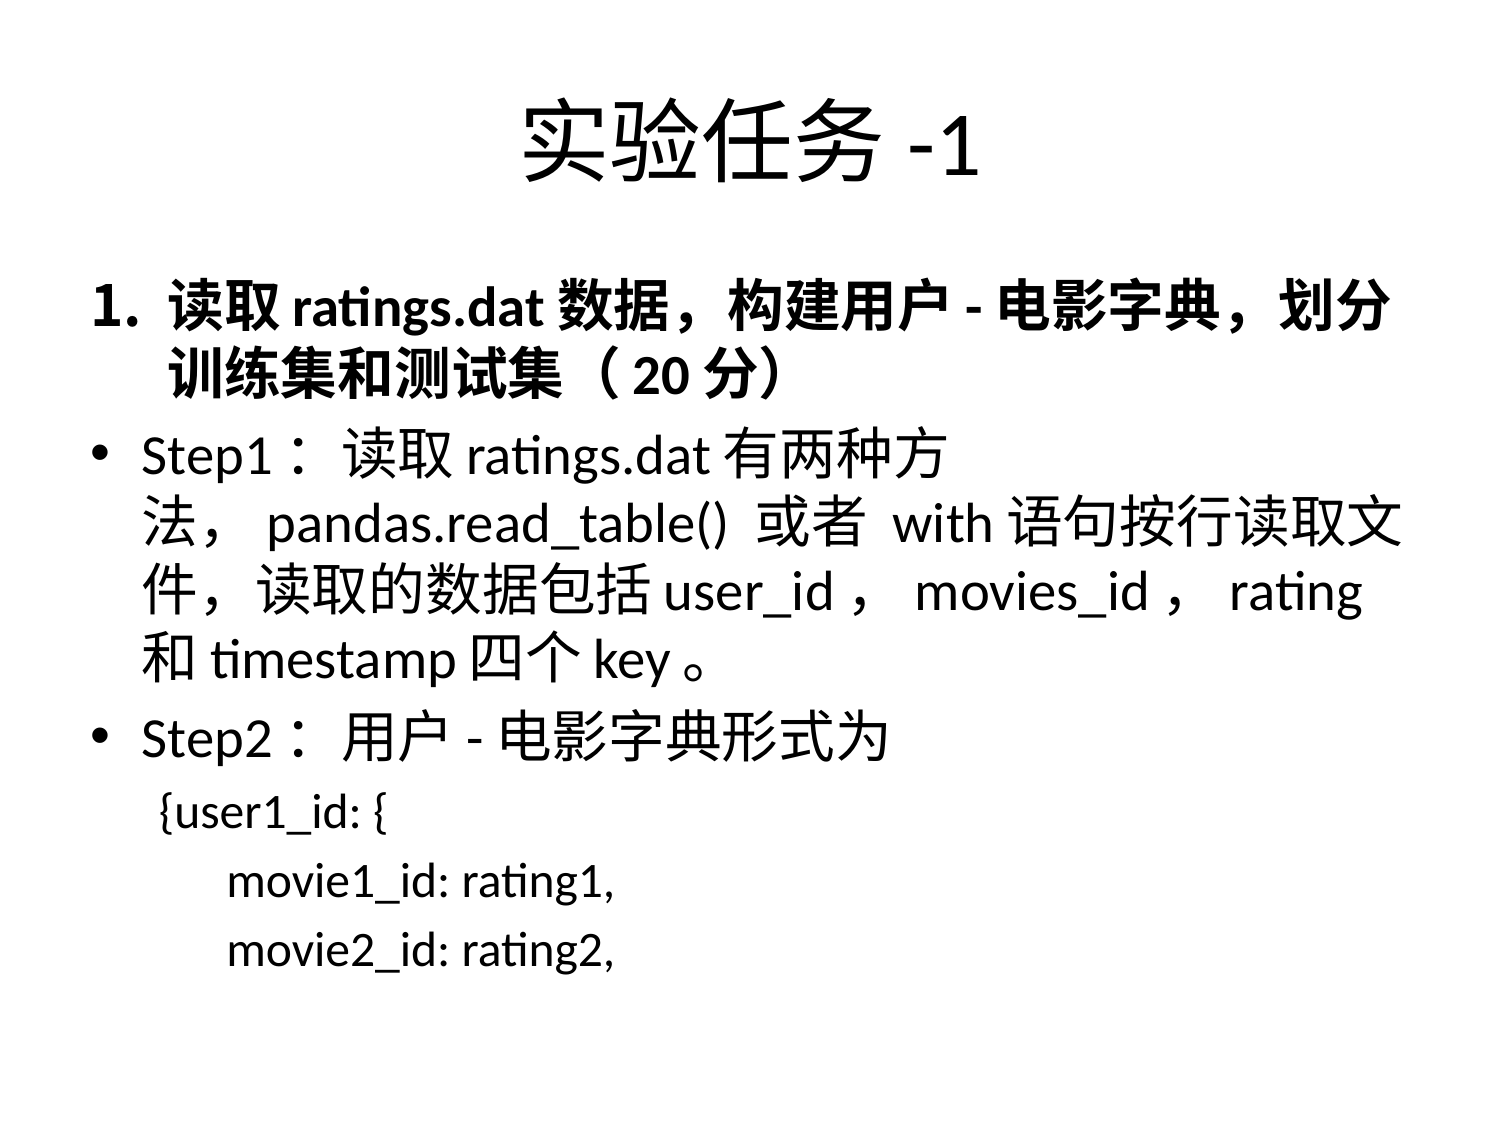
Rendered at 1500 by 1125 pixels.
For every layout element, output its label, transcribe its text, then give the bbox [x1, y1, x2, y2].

list 读取ratings.dat数据，构建用户-电影字典，划分训练集和测试集（20分） Step1：读取ratings.dat有两种方法，pandas.read_table() 或者 with语句按行读取文件，读取的数据包括user_id，movies_id，rating和timestamp四个key。 Step2：用户-电影字典形式为 {user1_id: { movie1_id: rating1, movie2_id: rating2, [75, 262, 1425, 1005]
title 实验任务-1 [75, 45, 1425, 233]
